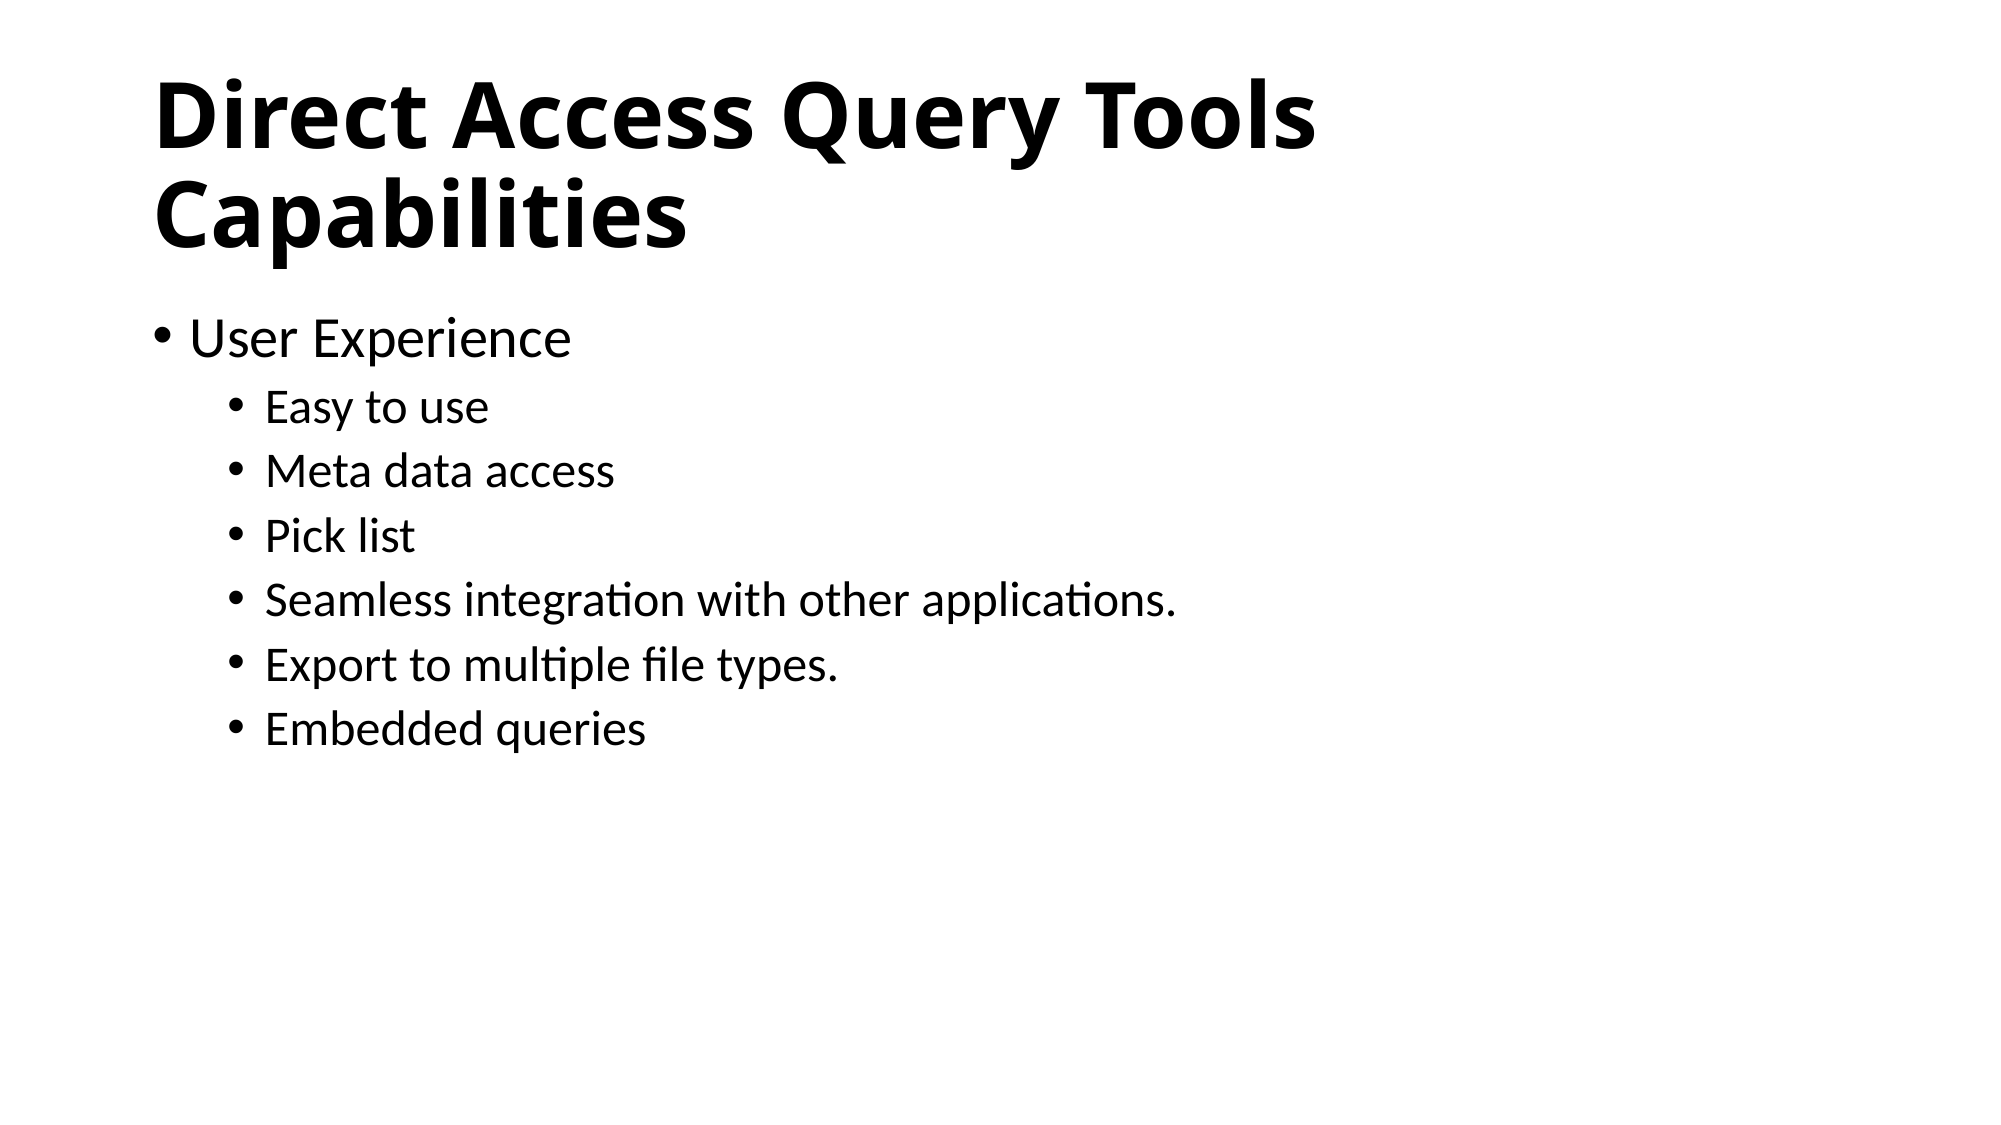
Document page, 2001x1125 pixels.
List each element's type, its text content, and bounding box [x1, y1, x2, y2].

title Direct Access Query Tools Capabilities [137, 59, 1863, 278]
list User Experience Easy to use Meta data access Pick list Seamless integration with other applications. Export to multiple file types. Embedded queries [137, 299, 1863, 1014]
